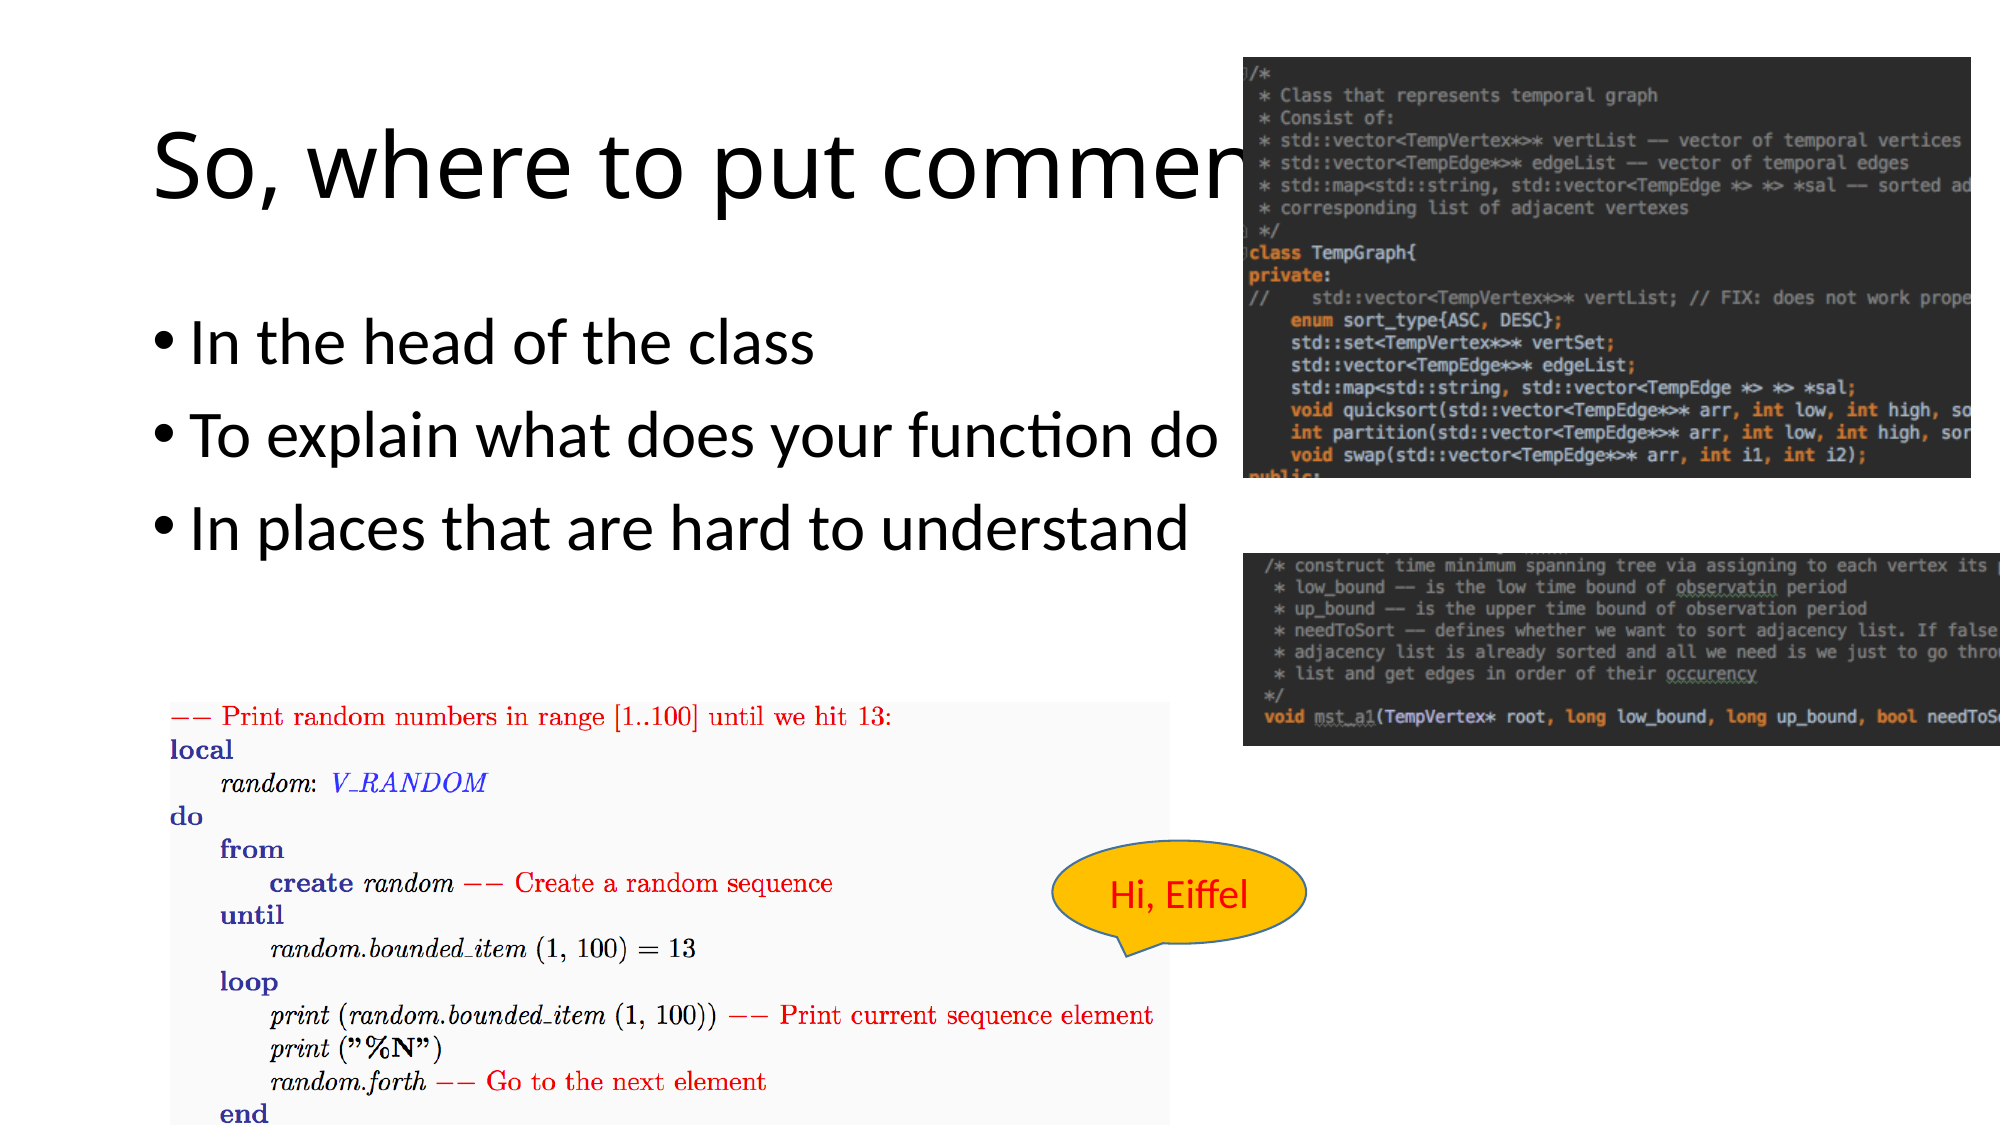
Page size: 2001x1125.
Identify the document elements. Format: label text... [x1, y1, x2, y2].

list In the head of the class To explain what does your function do In places that are hard to understand [137, 299, 1863, 1014]
picture [1243, 553, 2000, 746]
title So, where to put comments? [137, 59, 1242, 278]
picture [167, 700, 1170, 1125]
text_box Hi, Eiffel [1170, 839, 1308, 945]
picture [1242, 57, 1971, 479]
